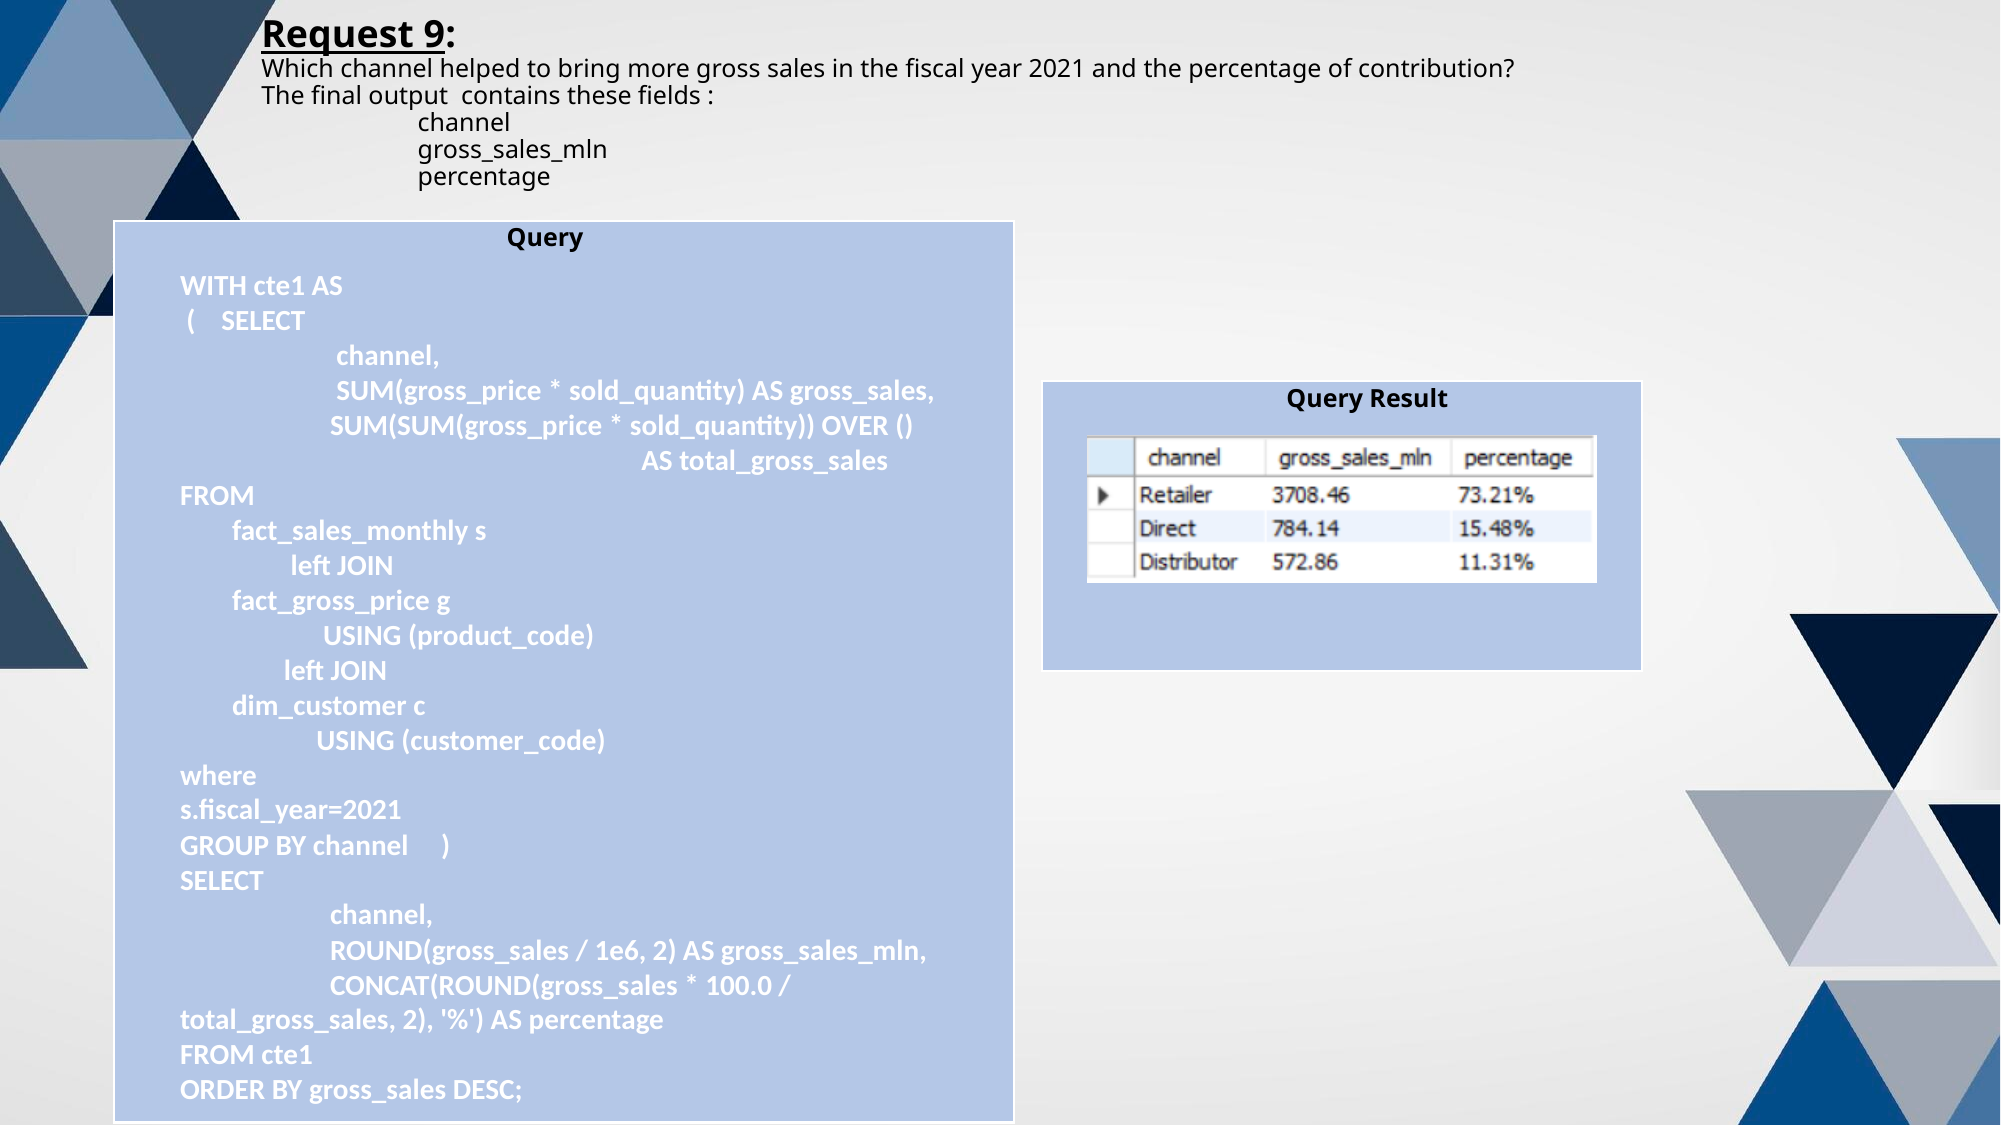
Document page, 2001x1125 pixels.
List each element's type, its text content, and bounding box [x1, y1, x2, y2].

text_box [113, 220, 1015, 1124]
text_box Query Result [1222, 374, 1513, 420]
text_box WITH cte1 AS ( SELECT channel, SUM(gross_price * sold_quantity) AS gross_sales, SUM(SUM(gross_price * sold_quantity)) OVER () AS total_gross_sales FROM fact_sales_monthly s left JOIN fact_gross_price g USING (product_code) left JOIN dim_customer c USING (customer_code) where s.fiscal_year=2021 GROUP BY channel ) SELECT channel, ROUND(gross_sales / 1e6, 2) AS gross_sales_mln, CONCAT(ROUND(gross_sales * 100.0 / total_gross_sales, 2), '%') AS percentage FROM cte1 ORDER BY gross_sales DESC; [165, 259, 964, 1113]
title Request 9: Which channel helped to bring more gross sales in the fiscal year 2021 and the percentage of contribution? The final output contains these fields : channel gross_sales_mln percentage [246, 1, 1837, 205]
text_box Query [491, 213, 599, 259]
picture [0, 0, 2001, 1125]
text_box [1041, 380, 1643, 672]
